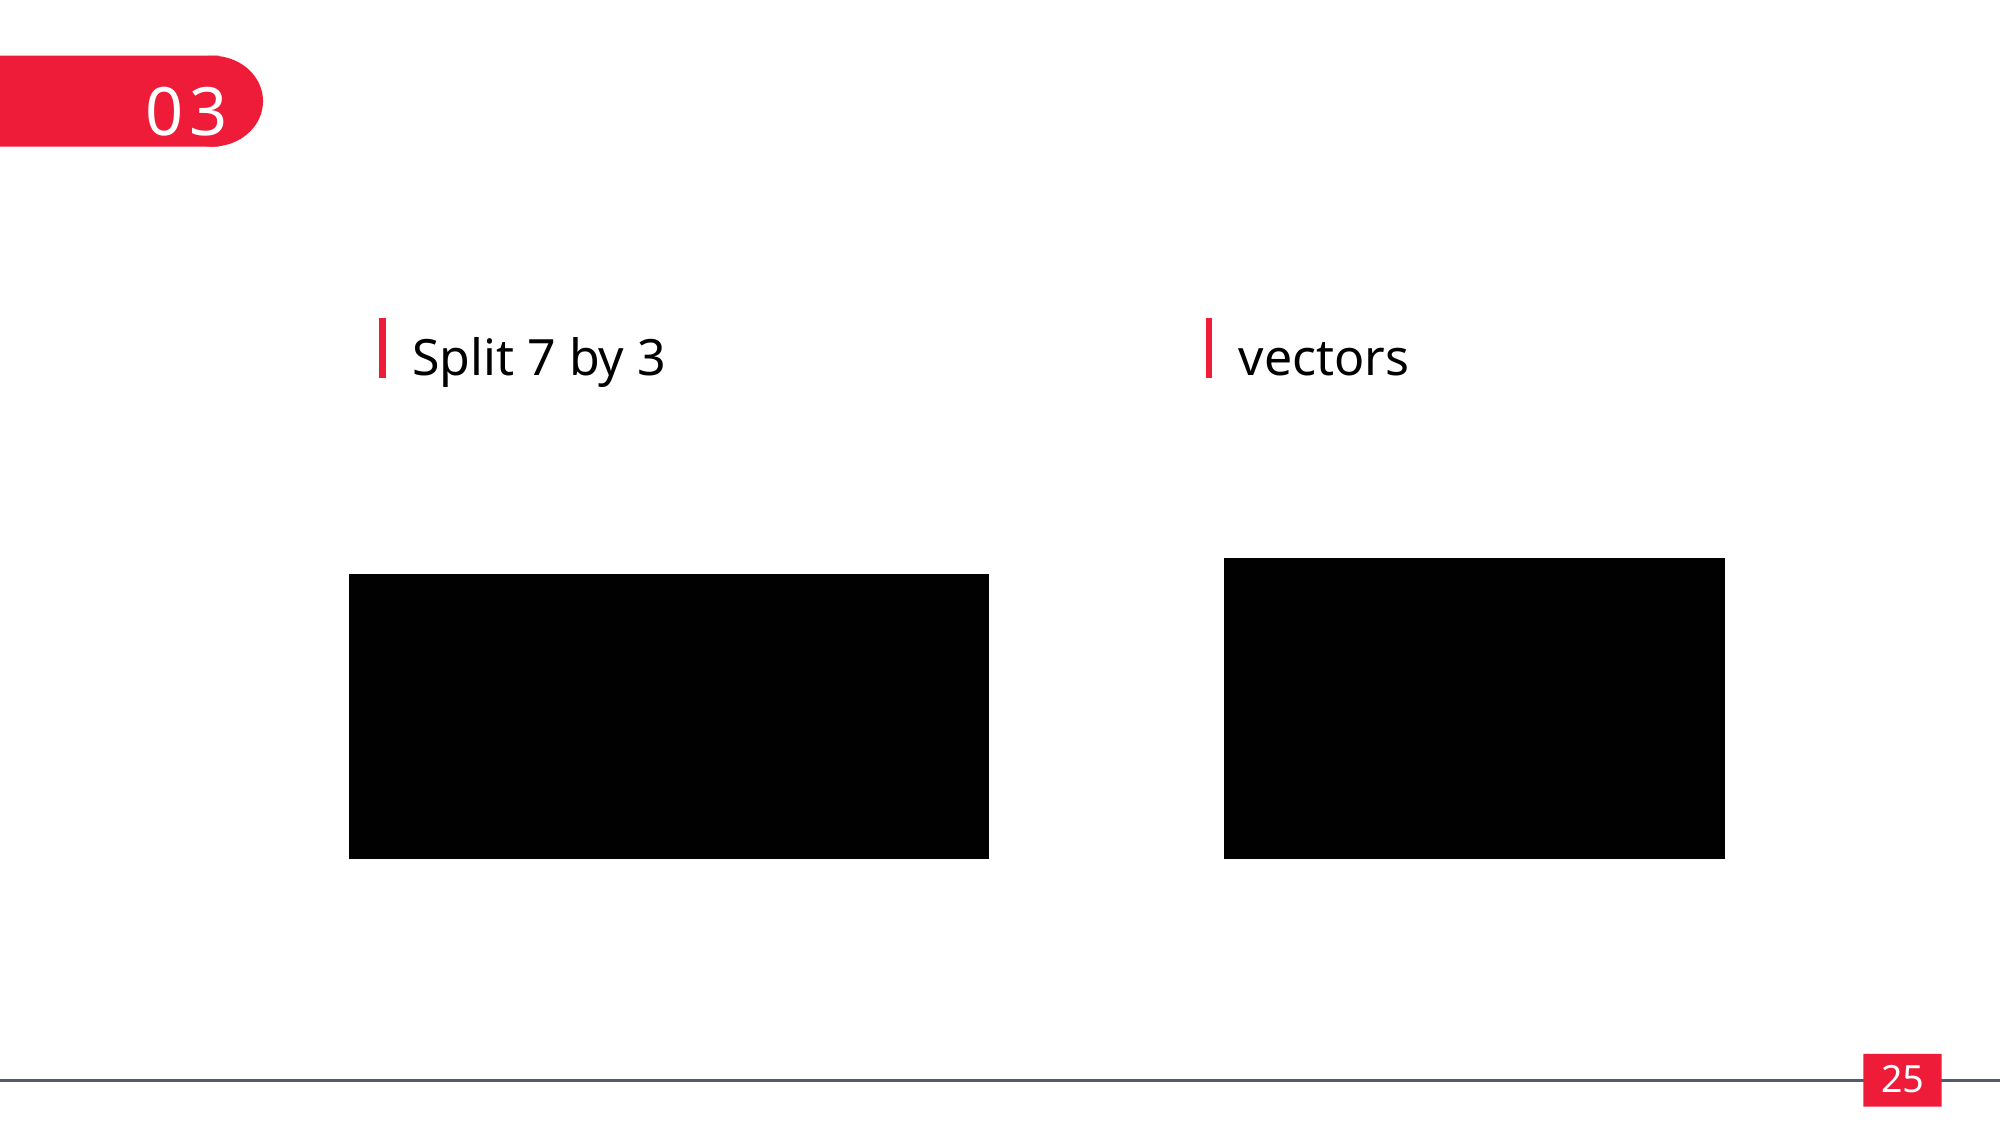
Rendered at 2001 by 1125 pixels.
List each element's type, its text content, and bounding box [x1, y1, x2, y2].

slide_number 25 [1863, 1081, 1942, 1107]
picture [349, 574, 989, 859]
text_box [0, 55, 318, 158]
slide_number 25 [1863, 1053, 1942, 1080]
text_box Split 7 by 3 [397, 318, 854, 393]
picture [1224, 558, 1725, 859]
text_box vectors [1224, 318, 1681, 393]
